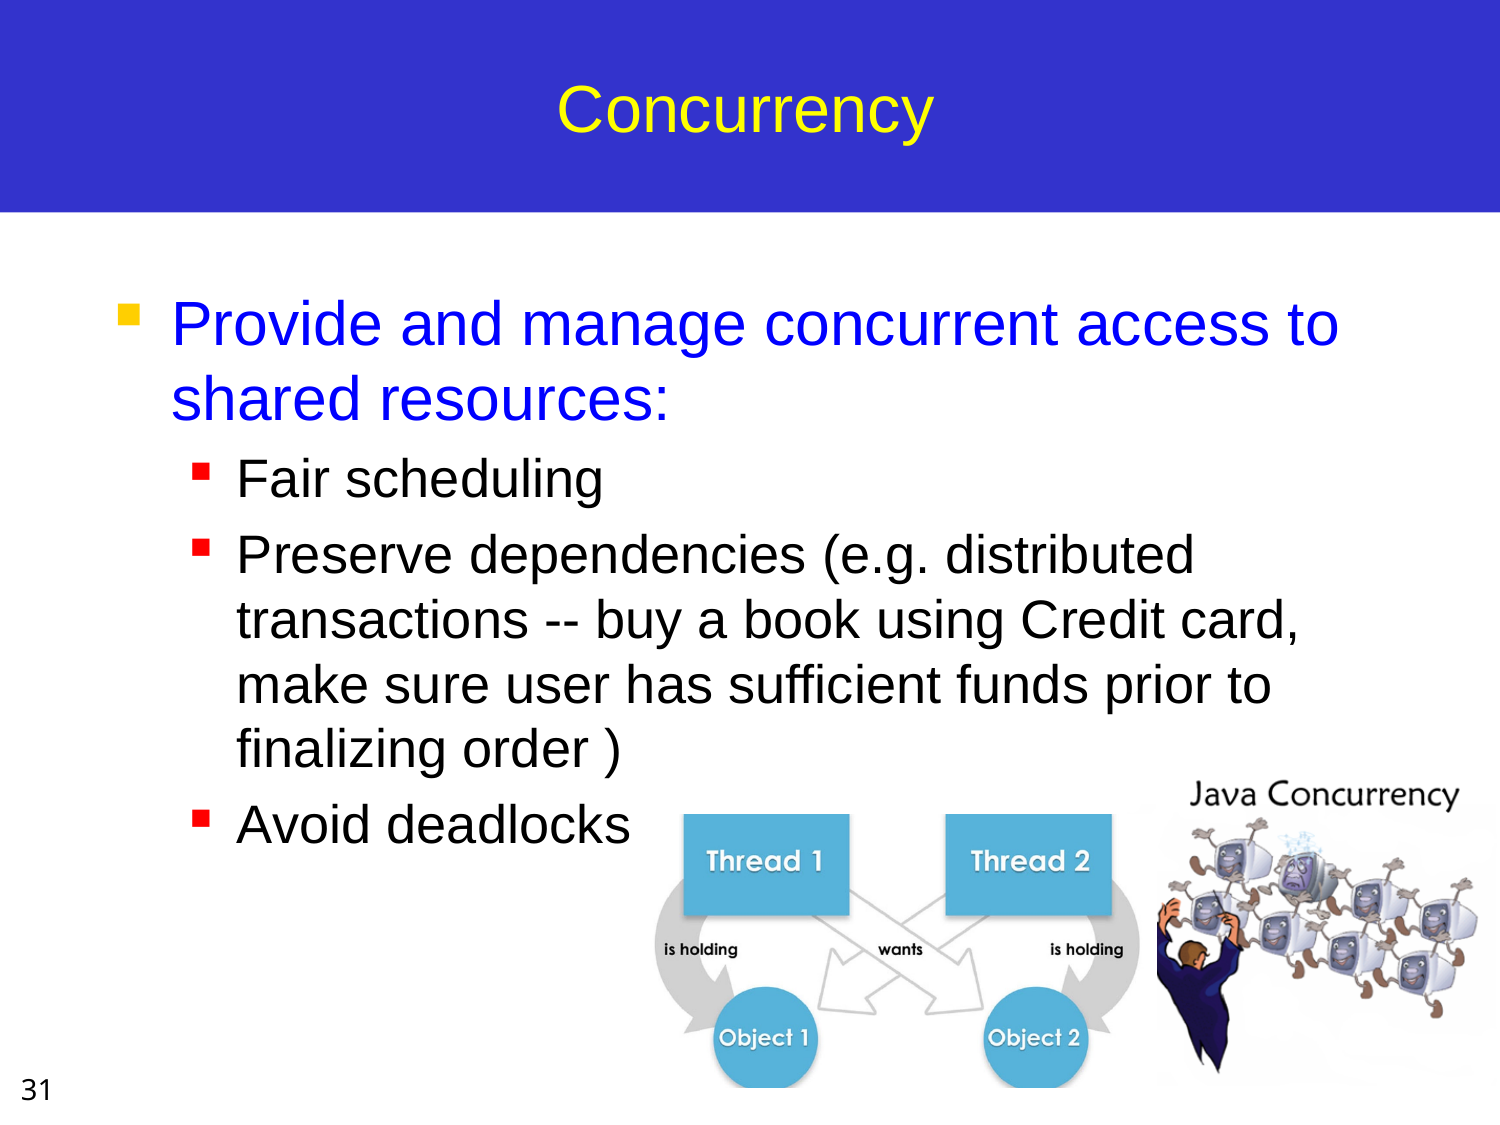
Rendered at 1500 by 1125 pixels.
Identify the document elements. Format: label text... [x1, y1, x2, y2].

list Provide and manage concurrent access to shared resources: Fair scheduling Preserve dependencies (e.g. distributed transactions -- buy a book using Credit card, make sure user has sufficient funds prior to finalizing order ) Avoid deadlocks [99, 275, 1463, 1006]
picture [637, 771, 1500, 1088]
title Concurrency [24, 24, 1468, 188]
